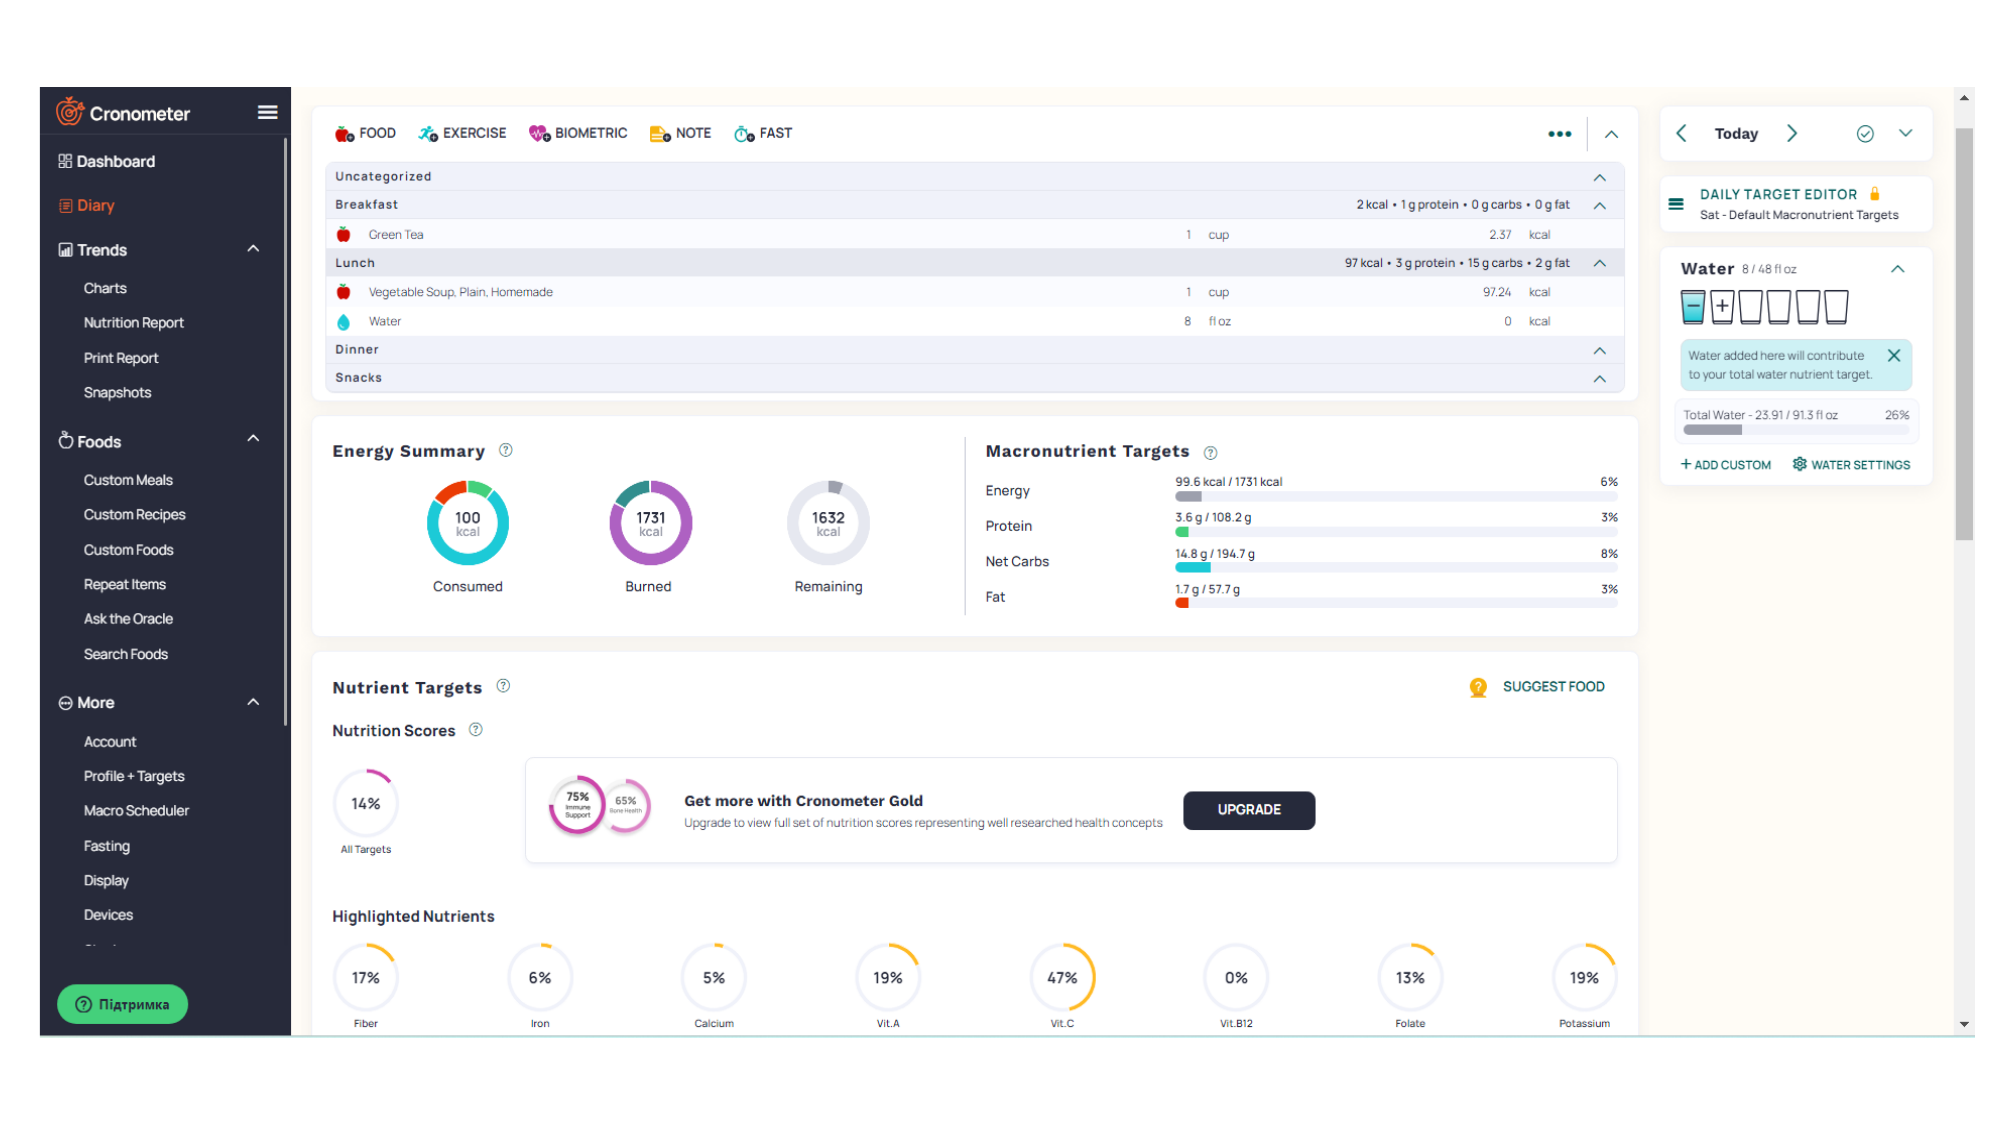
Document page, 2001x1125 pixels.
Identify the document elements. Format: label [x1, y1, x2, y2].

picture [39, 86, 1976, 1039]
